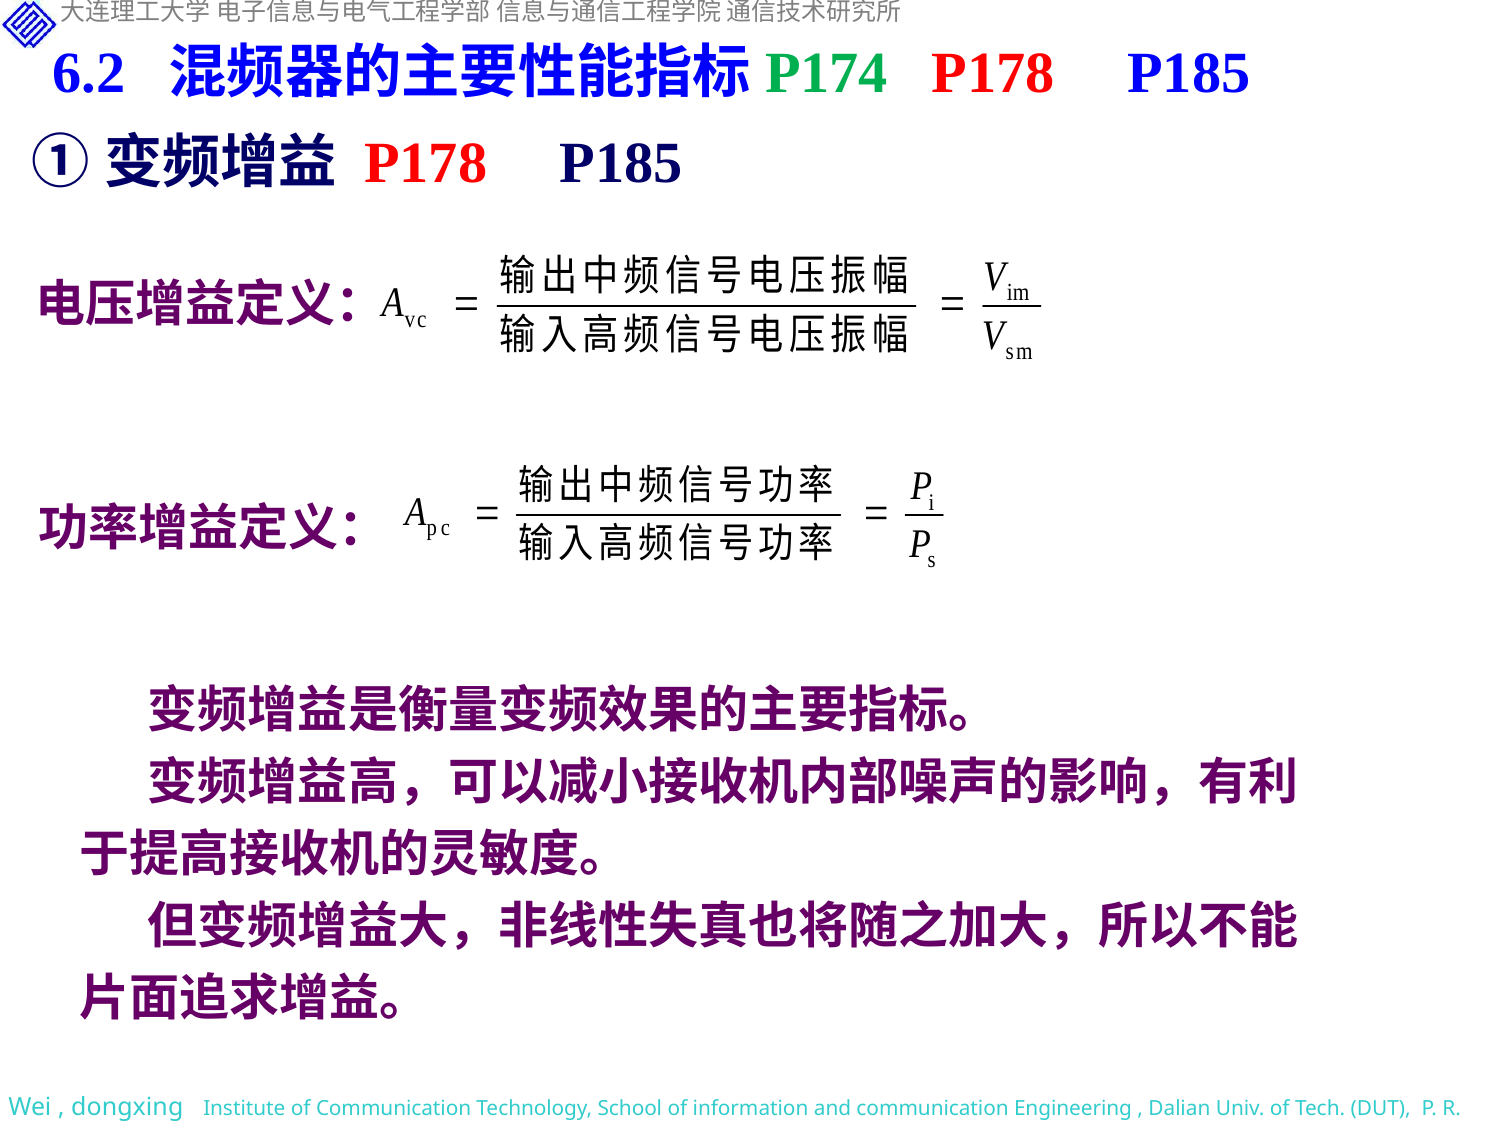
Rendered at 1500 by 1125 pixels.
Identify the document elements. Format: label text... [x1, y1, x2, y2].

title 6.2 混频器的主要性能指标P174 P178 P185 [37, 37, 1294, 100]
text_box 变频增益是衡量变频效果的主要指标。 变频增益高，可以减小接收机内部噪声的影响，有利于提高接收机的灵敏度。 但变频增益大，非线性失真也将随之加大，所以不能片面追求增益。 [64, 603, 1340, 1059]
text_box ①变频增益 P178 P185 [17, 124, 939, 214]
text_box 功率增益定义： [23, 494, 390, 548]
text_box 电压增益定义： [20, 271, 366, 361]
picture [0, 0, 59, 49]
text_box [395, 457, 951, 575]
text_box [371, 246, 1048, 368]
